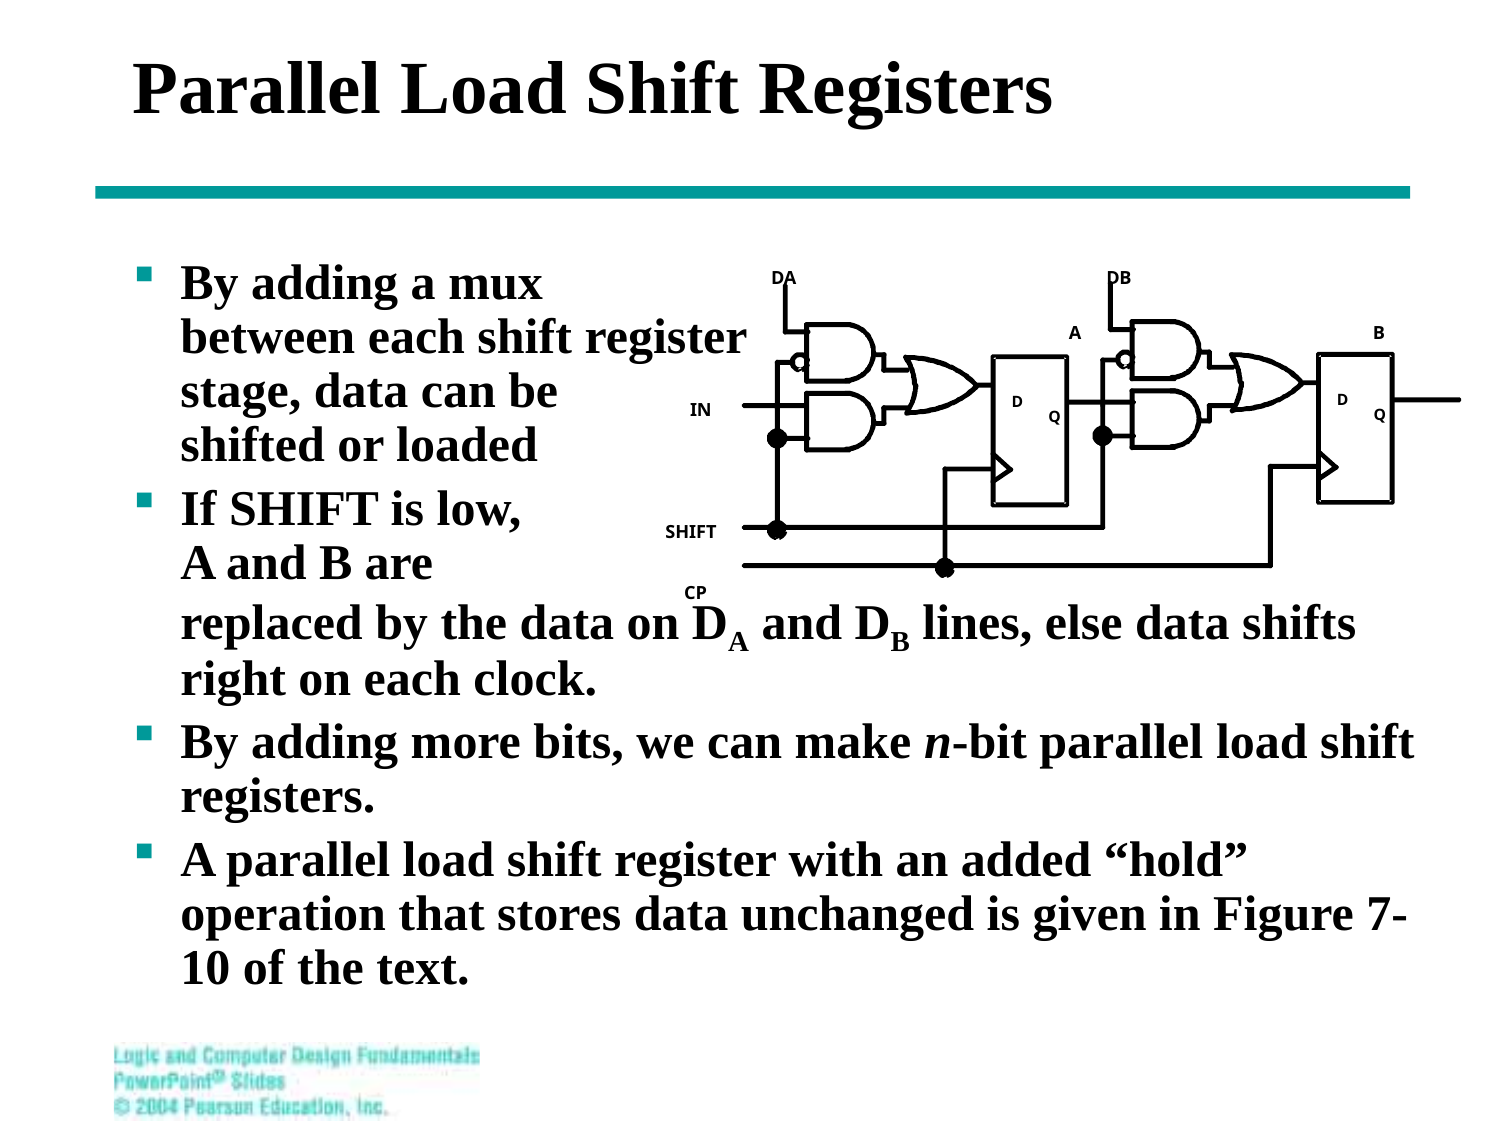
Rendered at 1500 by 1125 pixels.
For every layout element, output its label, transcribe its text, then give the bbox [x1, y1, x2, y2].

text_box [1272, 463, 1316, 469]
text_box [804, 335, 810, 357]
text_box A [1068, 301, 1082, 344]
text_box [1316, 448, 1336, 466]
text_box [741, 563, 935, 569]
text_box [1316, 351, 1395, 505]
text_box [874, 352, 882, 358]
text_box [1231, 383, 1304, 413]
text_box [1100, 357, 1106, 399]
text_box [1129, 405, 1135, 433]
text_box [881, 410, 887, 426]
text_box [767, 530, 788, 540]
text_box [1134, 319, 1177, 325]
text_box SHIFT [665, 499, 717, 543]
text_box [774, 409, 780, 428]
text_box [1395, 397, 1462, 403]
text_box [1100, 445, 1106, 526]
text_box [768, 520, 786, 524]
text_box Q [1048, 388, 1062, 426]
text_box [1134, 444, 1177, 450]
text_box [804, 367, 810, 384]
text_box D [1336, 371, 1349, 409]
text_box [790, 352, 810, 373]
text_box IN [690, 377, 712, 421]
text_box [786, 435, 811, 441]
text_box [1129, 319, 1135, 327]
text_box [1206, 403, 1236, 409]
text_box [782, 289, 788, 335]
text_box [845, 322, 877, 383]
text_box [1129, 333, 1135, 354]
text_box [1129, 439, 1135, 451]
text_box [774, 448, 780, 520]
text_box [905, 386, 979, 416]
text_box [773, 434, 782, 443]
text_box CP [684, 560, 708, 603]
text_box [1199, 418, 1208, 424]
text_box [741, 403, 808, 409]
text_box Q [1373, 386, 1387, 424]
text_box [1112, 433, 1136, 439]
text_box [874, 421, 882, 426]
text_box [808, 447, 852, 453]
text_box [881, 405, 910, 411]
text_box [1100, 405, 1106, 425]
text_box [1104, 357, 1121, 363]
text_box [741, 524, 1106, 530]
text_box [973, 382, 990, 388]
text_box [1175, 388, 1202, 449]
text_box [1298, 380, 1316, 386]
text_box B [1372, 301, 1386, 344]
text_box [904, 355, 977, 385]
text_box [1206, 407, 1212, 424]
text_box [942, 530, 948, 558]
text_box [881, 367, 910, 373]
text_box [990, 451, 1012, 469]
list By adding a mux between each shift register stage, data can be shifted or loaded If SHIFT is low, A and B are replaced by the data on DA and DB lines, else data shifts right on each clock. By adding more bits, we can make n-bit parallel load shift registers. A parallel load shift register with an added “hold” operation that stores data unchanged is given in Figure 7-10 of the text. [117, 248, 1440, 1074]
text_box DB [1106, 245, 1132, 289]
text_box [1070, 399, 1136, 405]
text_box [1112, 327, 1136, 333]
text_box [1115, 349, 1136, 370]
text_box [1098, 431, 1107, 440]
text_box [809, 322, 852, 328]
text_box [767, 428, 788, 449]
text_box [809, 378, 852, 384]
title Parallel Load Shift Registers [117, 0, 1393, 168]
text_box [1233, 380, 1245, 407]
text_box [990, 354, 1070, 508]
text_box [804, 390, 810, 436]
text_box [1206, 364, 1236, 370]
text_box [804, 441, 810, 453]
text_box [954, 563, 1273, 569]
text_box [881, 352, 887, 368]
text_box [1169, 319, 1202, 380]
text_box [1107, 289, 1113, 333]
text_box [1316, 464, 1339, 482]
text_box [1134, 376, 1177, 382]
text_box [1134, 388, 1177, 394]
text_box [1228, 352, 1243, 383]
text_box [1129, 388, 1135, 399]
text_box [808, 390, 852, 396]
text_box [845, 391, 877, 451]
text_box [941, 563, 949, 573]
text_box [942, 466, 948, 524]
picture [113, 1042, 480, 1121]
text_box [774, 359, 780, 403]
text_box [1267, 463, 1273, 563]
text_box [1199, 349, 1208, 355]
text_box [990, 467, 1014, 485]
text_box [1229, 352, 1303, 382]
text_box [1129, 365, 1135, 382]
text_box [1206, 349, 1212, 366]
text_box [1092, 425, 1113, 446]
text_box D [1011, 373, 1024, 411]
text_box [947, 466, 990, 472]
text_box [908, 383, 919, 410]
text_box [804, 322, 810, 329]
text_box [935, 558, 955, 578]
text_box [903, 354, 918, 386]
text_box DA [771, 245, 797, 289]
text_box [787, 329, 811, 335]
text_box [779, 359, 796, 365]
